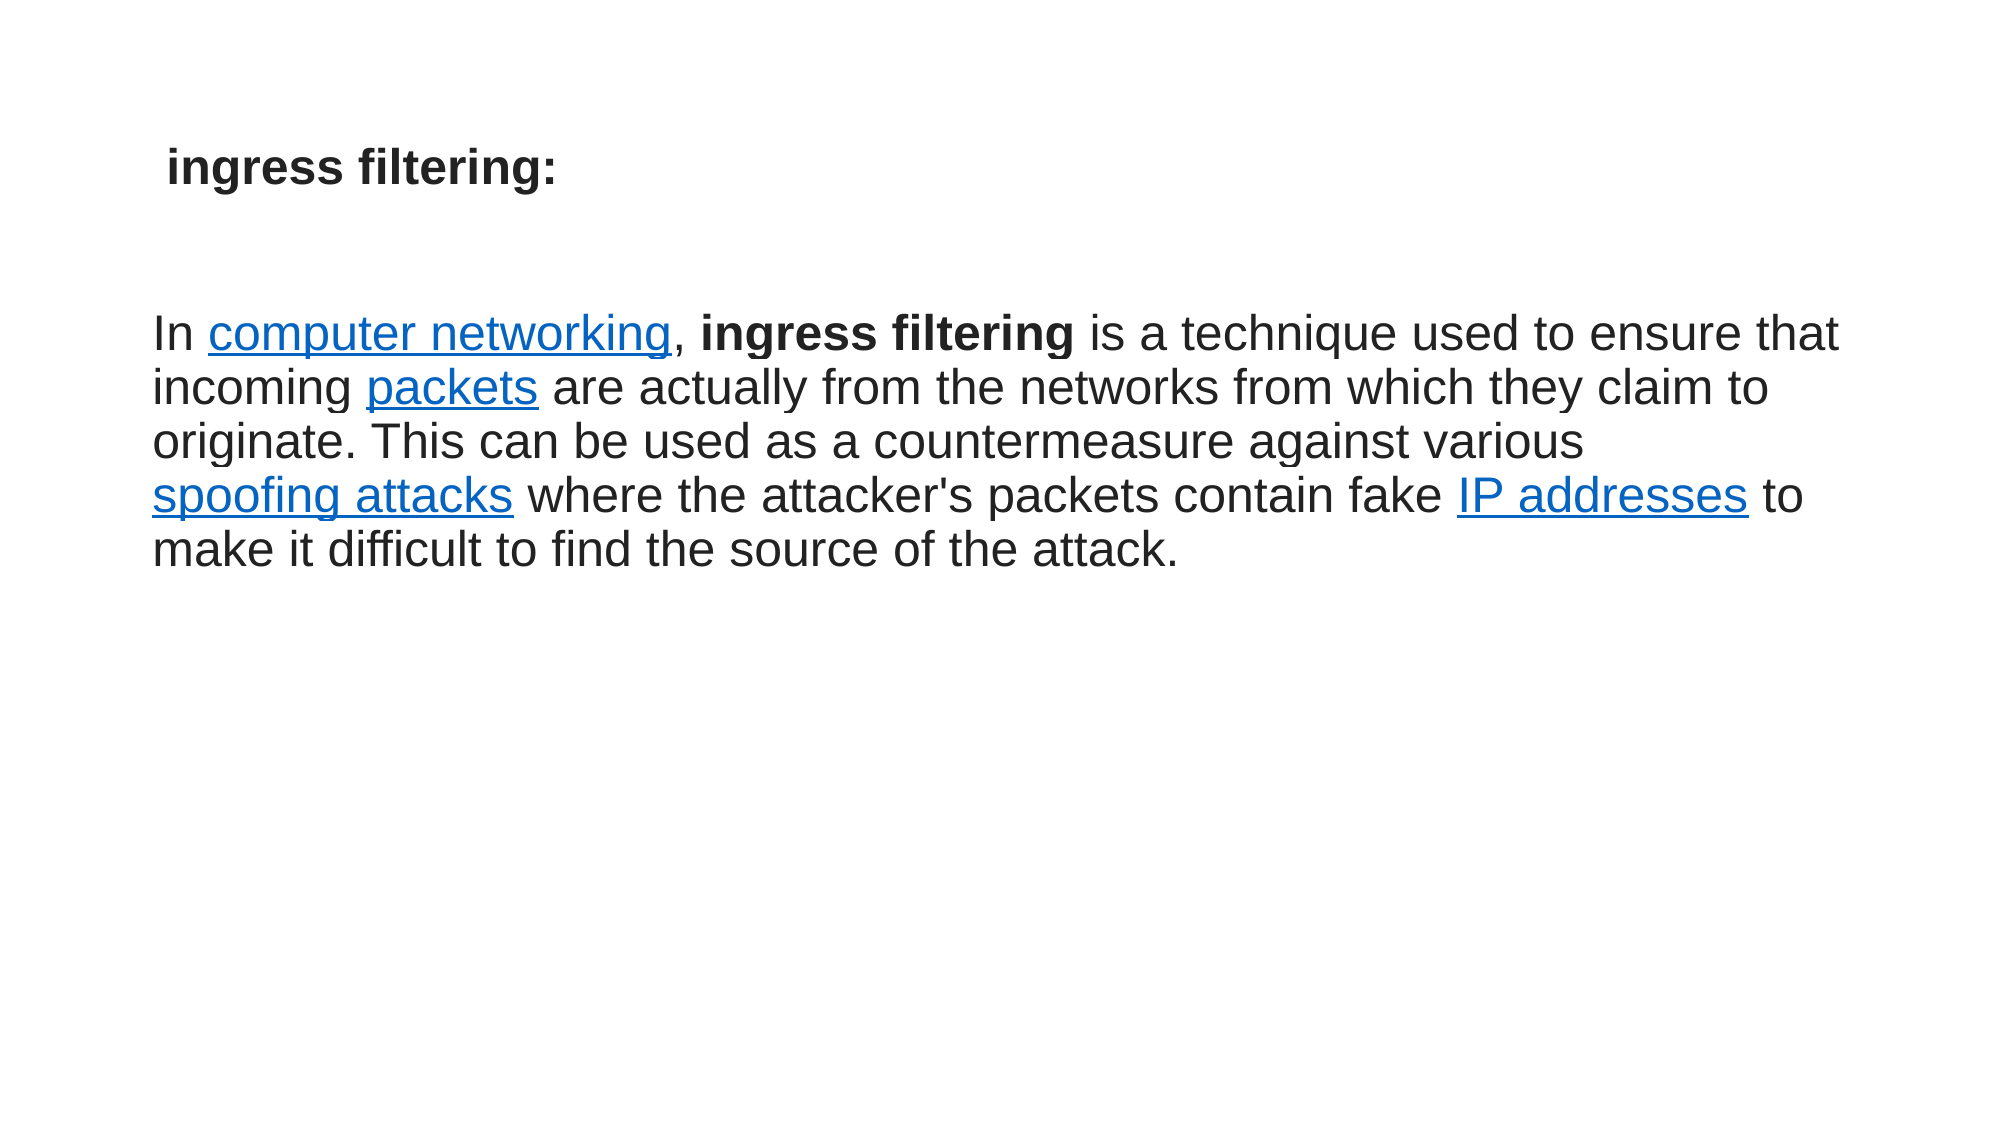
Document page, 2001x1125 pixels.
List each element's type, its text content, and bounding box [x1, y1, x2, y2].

title ingress filtering: [137, 59, 1863, 278]
list In computer networking, ingress filtering is a technique used to ensure that incoming packets are actually from the networks from which they claim to originate. This can be used as a countermeasure against various spoofing attacks where the attacker's packets contain fake IP addresses to make it difficult to find the source of the attack. [137, 299, 1863, 1014]
